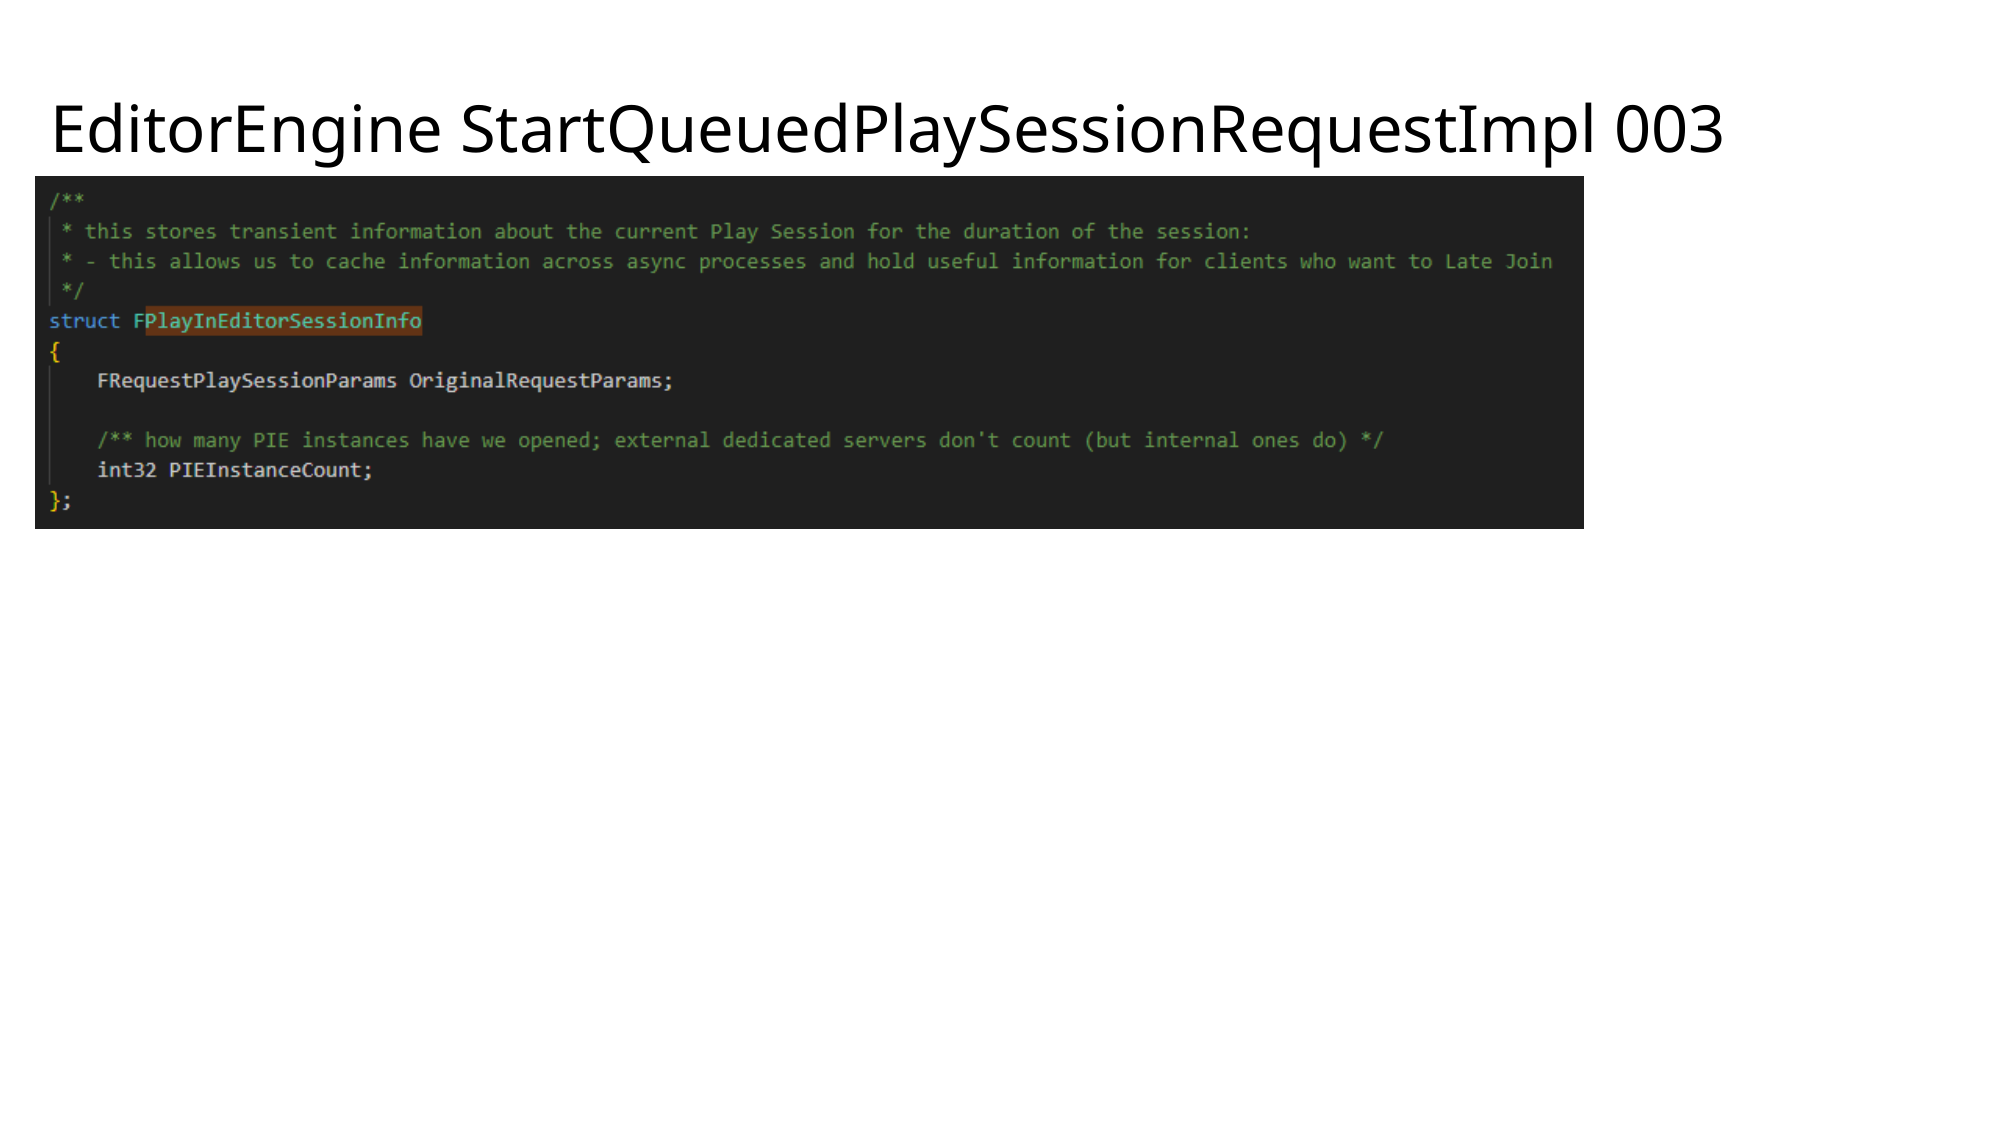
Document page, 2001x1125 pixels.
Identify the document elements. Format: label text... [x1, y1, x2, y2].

text_box EditorEngine StartQueuedPlaySessionRequestImpl 003 [34, 67, 1760, 195]
picture [34, 176, 1584, 529]
